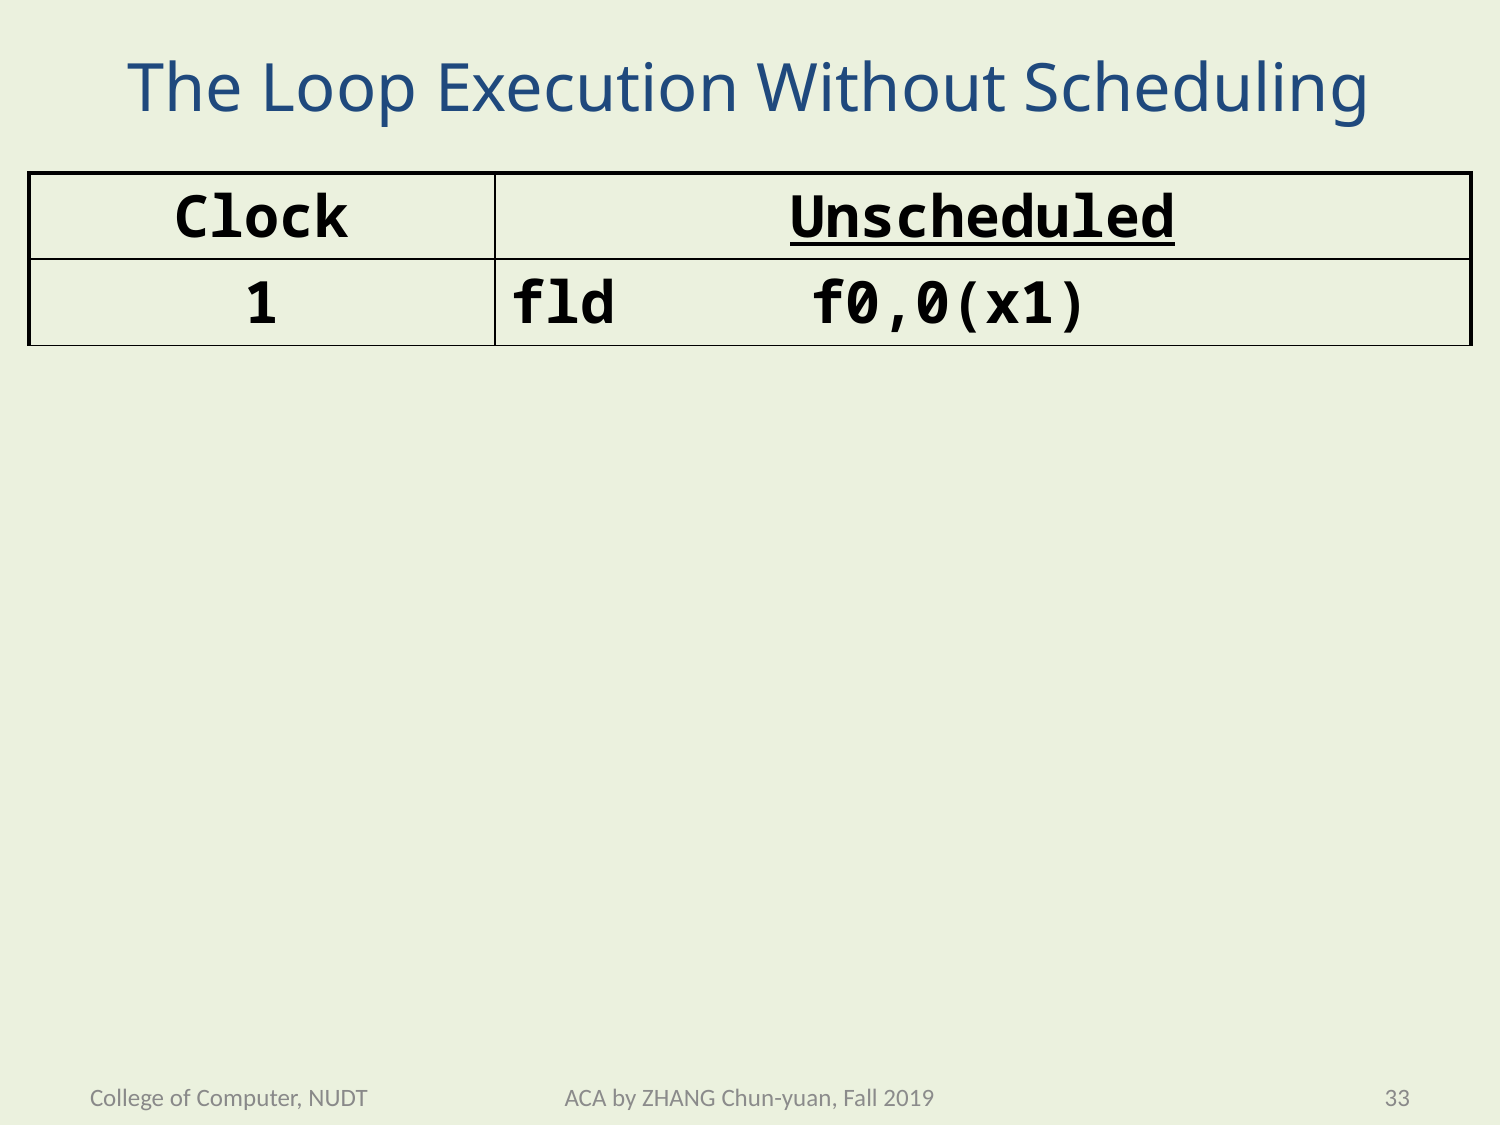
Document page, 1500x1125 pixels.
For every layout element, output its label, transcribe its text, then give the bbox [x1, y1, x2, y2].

slide_number 33 [1074, 1066, 1425, 1125]
title The Loop Execution Without Scheduling [29, 19, 1471, 150]
table_header Unscheduled [496, 175, 1469, 258]
table_cell 1 [31, 260, 494, 345]
slide_number College of Computer, NUDT [75, 1066, 425, 1125]
table_cell fld f0,0(x1) [496, 260, 1469, 345]
footer ACA by ZHANG Chun-yuan, Fall 2019 [512, 1066, 988, 1125]
table_header Clock [31, 175, 494, 258]
